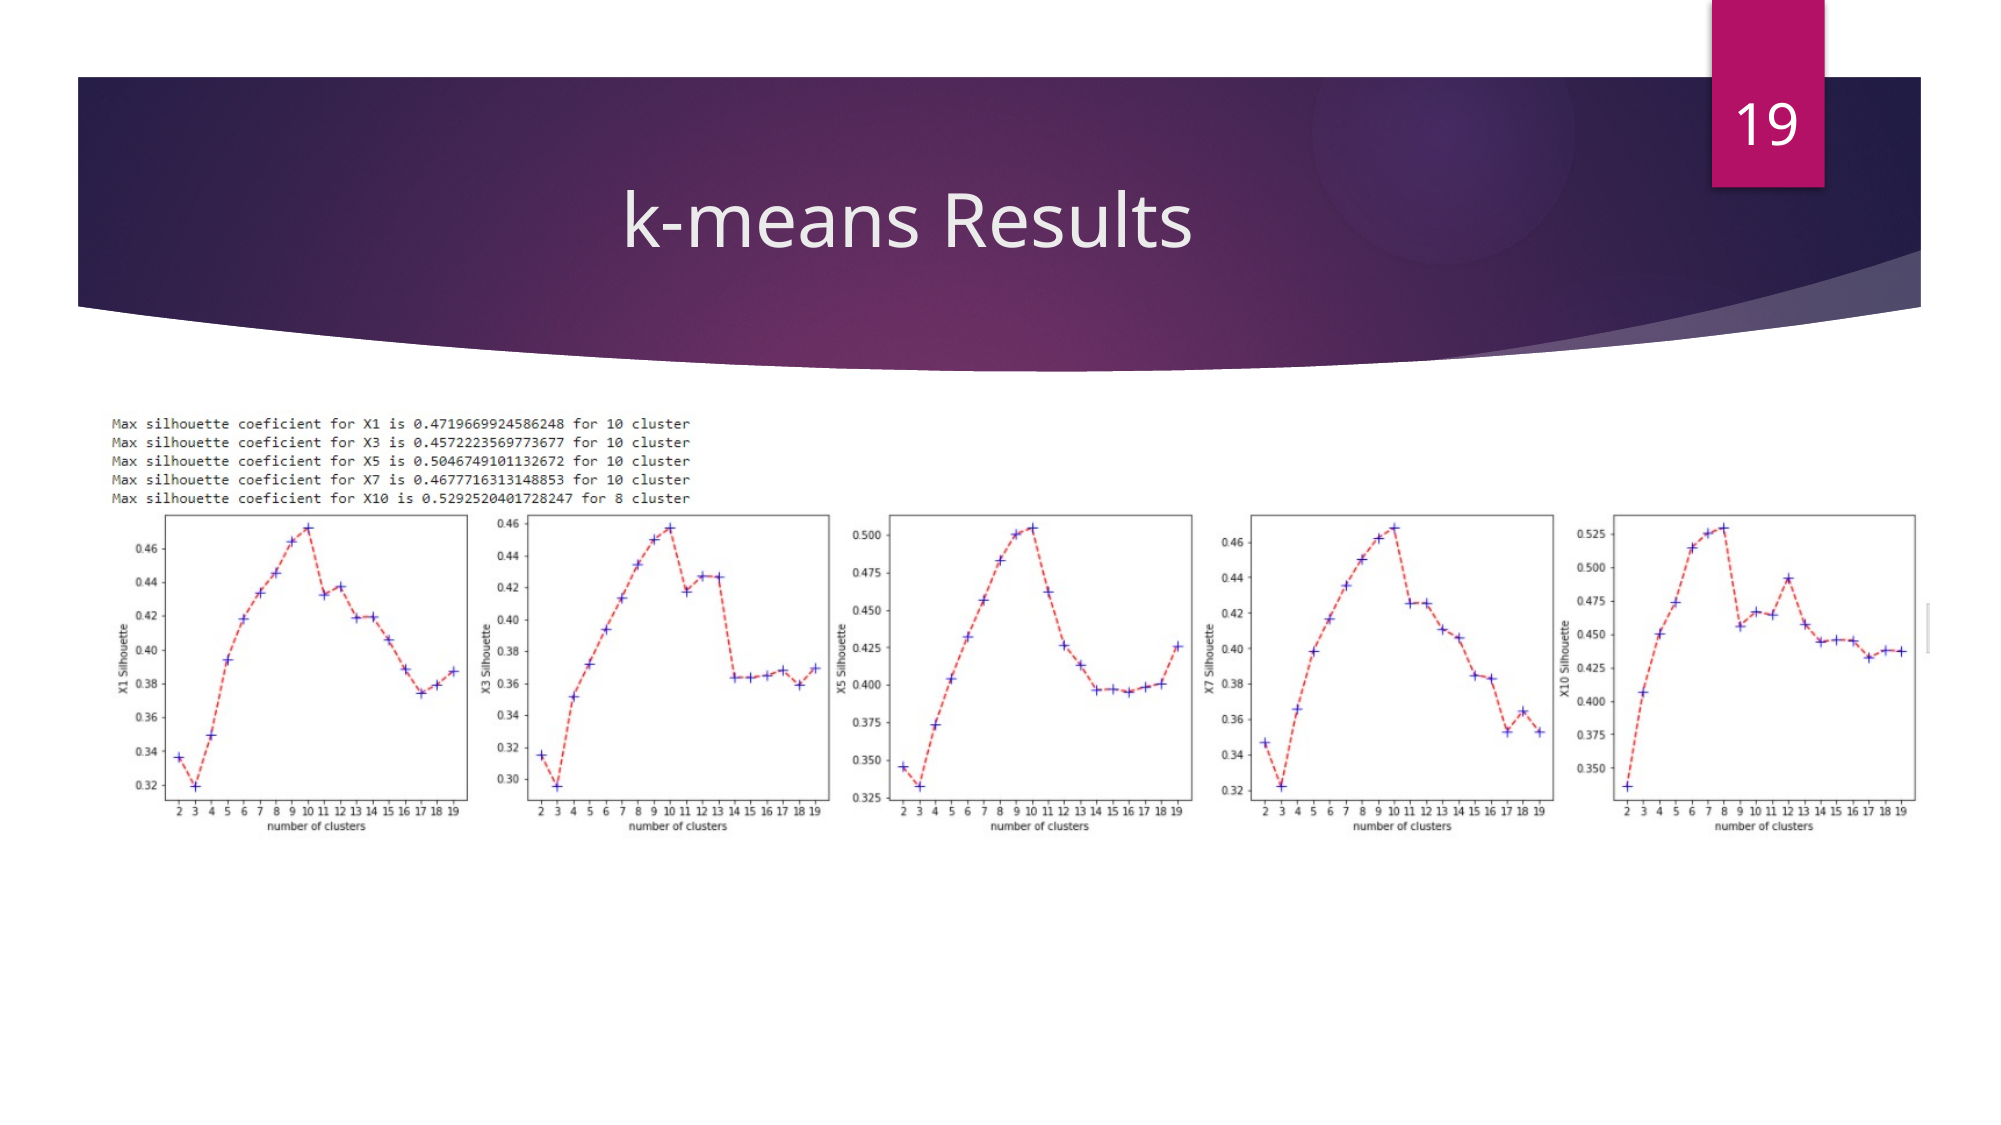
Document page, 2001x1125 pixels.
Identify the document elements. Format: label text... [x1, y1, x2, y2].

slide_number 19 [1698, 48, 1836, 175]
title k-means Results [189, 159, 1627, 276]
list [100, 410, 1930, 864]
